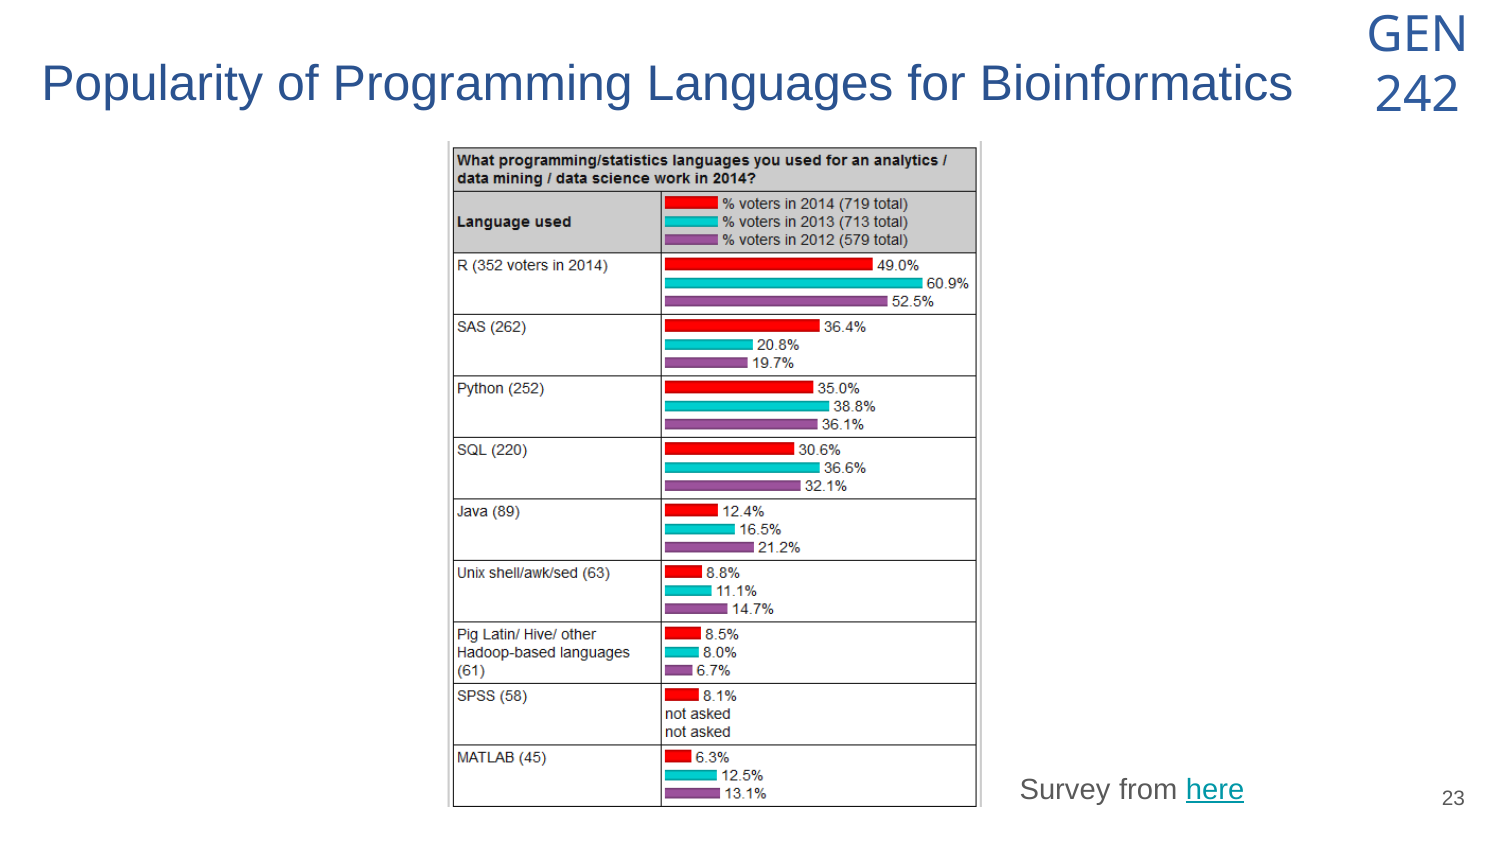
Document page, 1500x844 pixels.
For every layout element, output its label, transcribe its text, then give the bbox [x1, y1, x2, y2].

list Survey from here [1004, 749, 1433, 844]
title Popularity of Programming Languages for Bioinformatics [26, 35, 1424, 130]
picture [437, 141, 983, 807]
slide_number ‹#› [1433, 764, 1480, 830]
